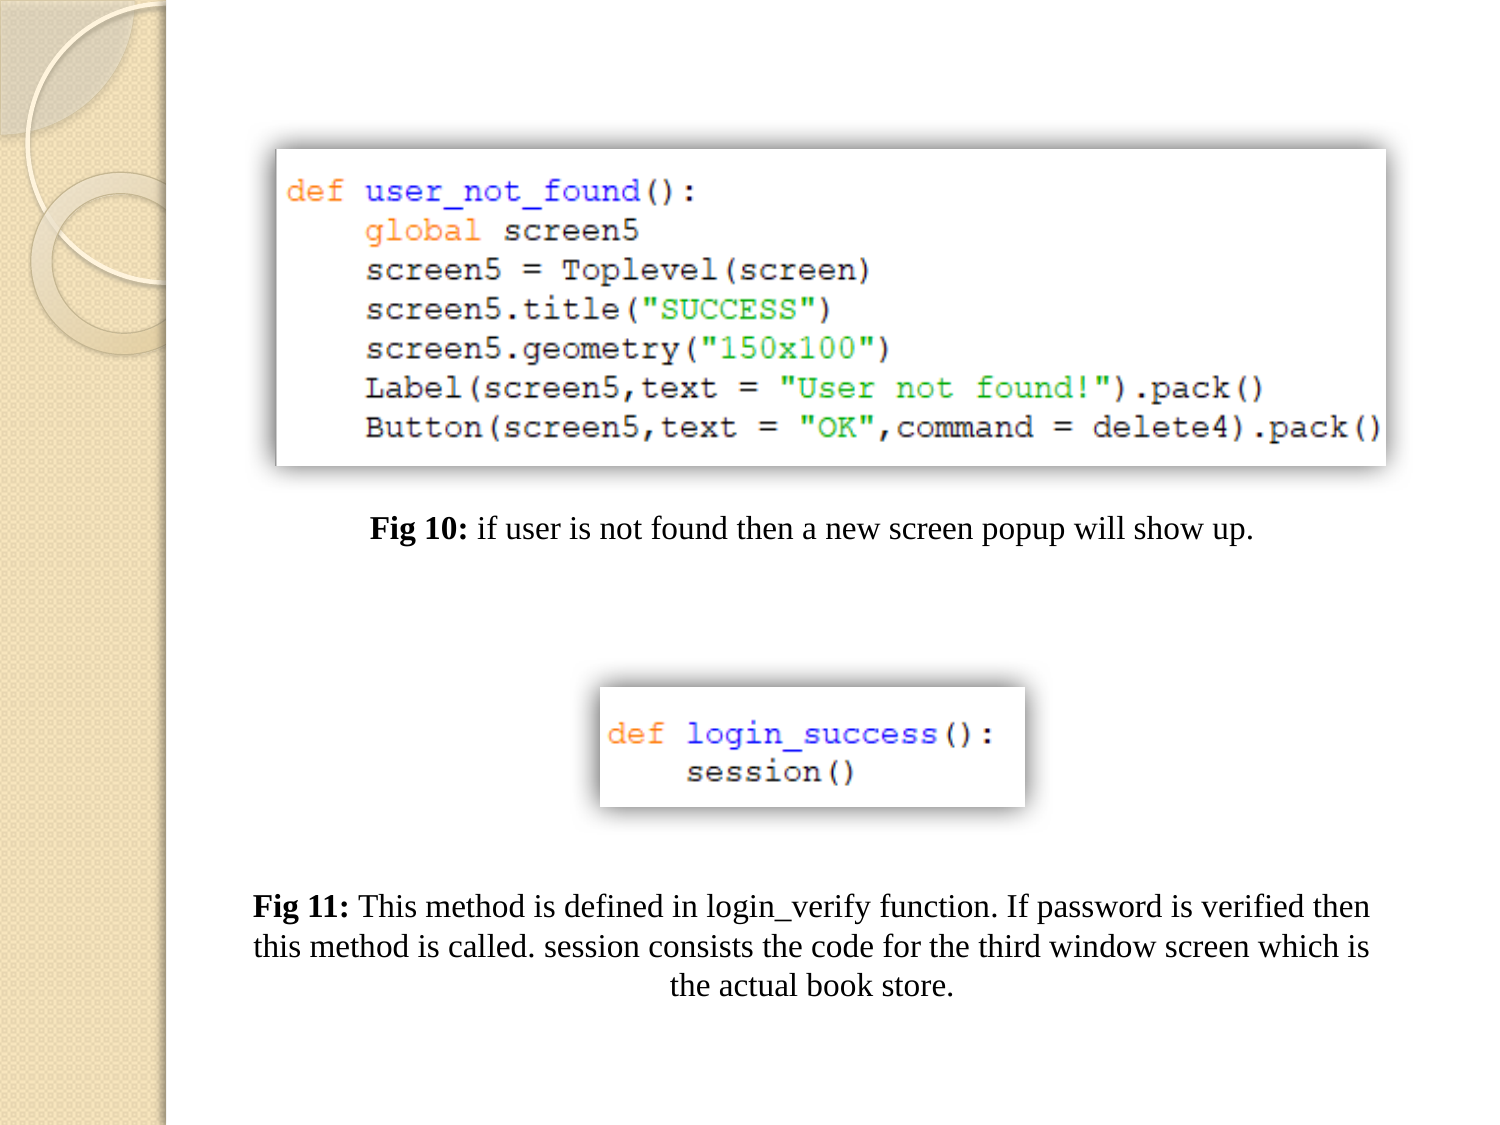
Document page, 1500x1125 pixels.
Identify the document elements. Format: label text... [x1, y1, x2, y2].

text_box Fig 10: if user is not found then a new screen popup will show up. [200, 498, 1425, 554]
picture [599, 687, 1026, 808]
picture [274, 149, 1386, 466]
text_box Fig 11: This method is defined in login_verify function. If password is verified then this method is called. session consists the code for the third window screen which is the actual book store. [225, 876, 1400, 1011]
